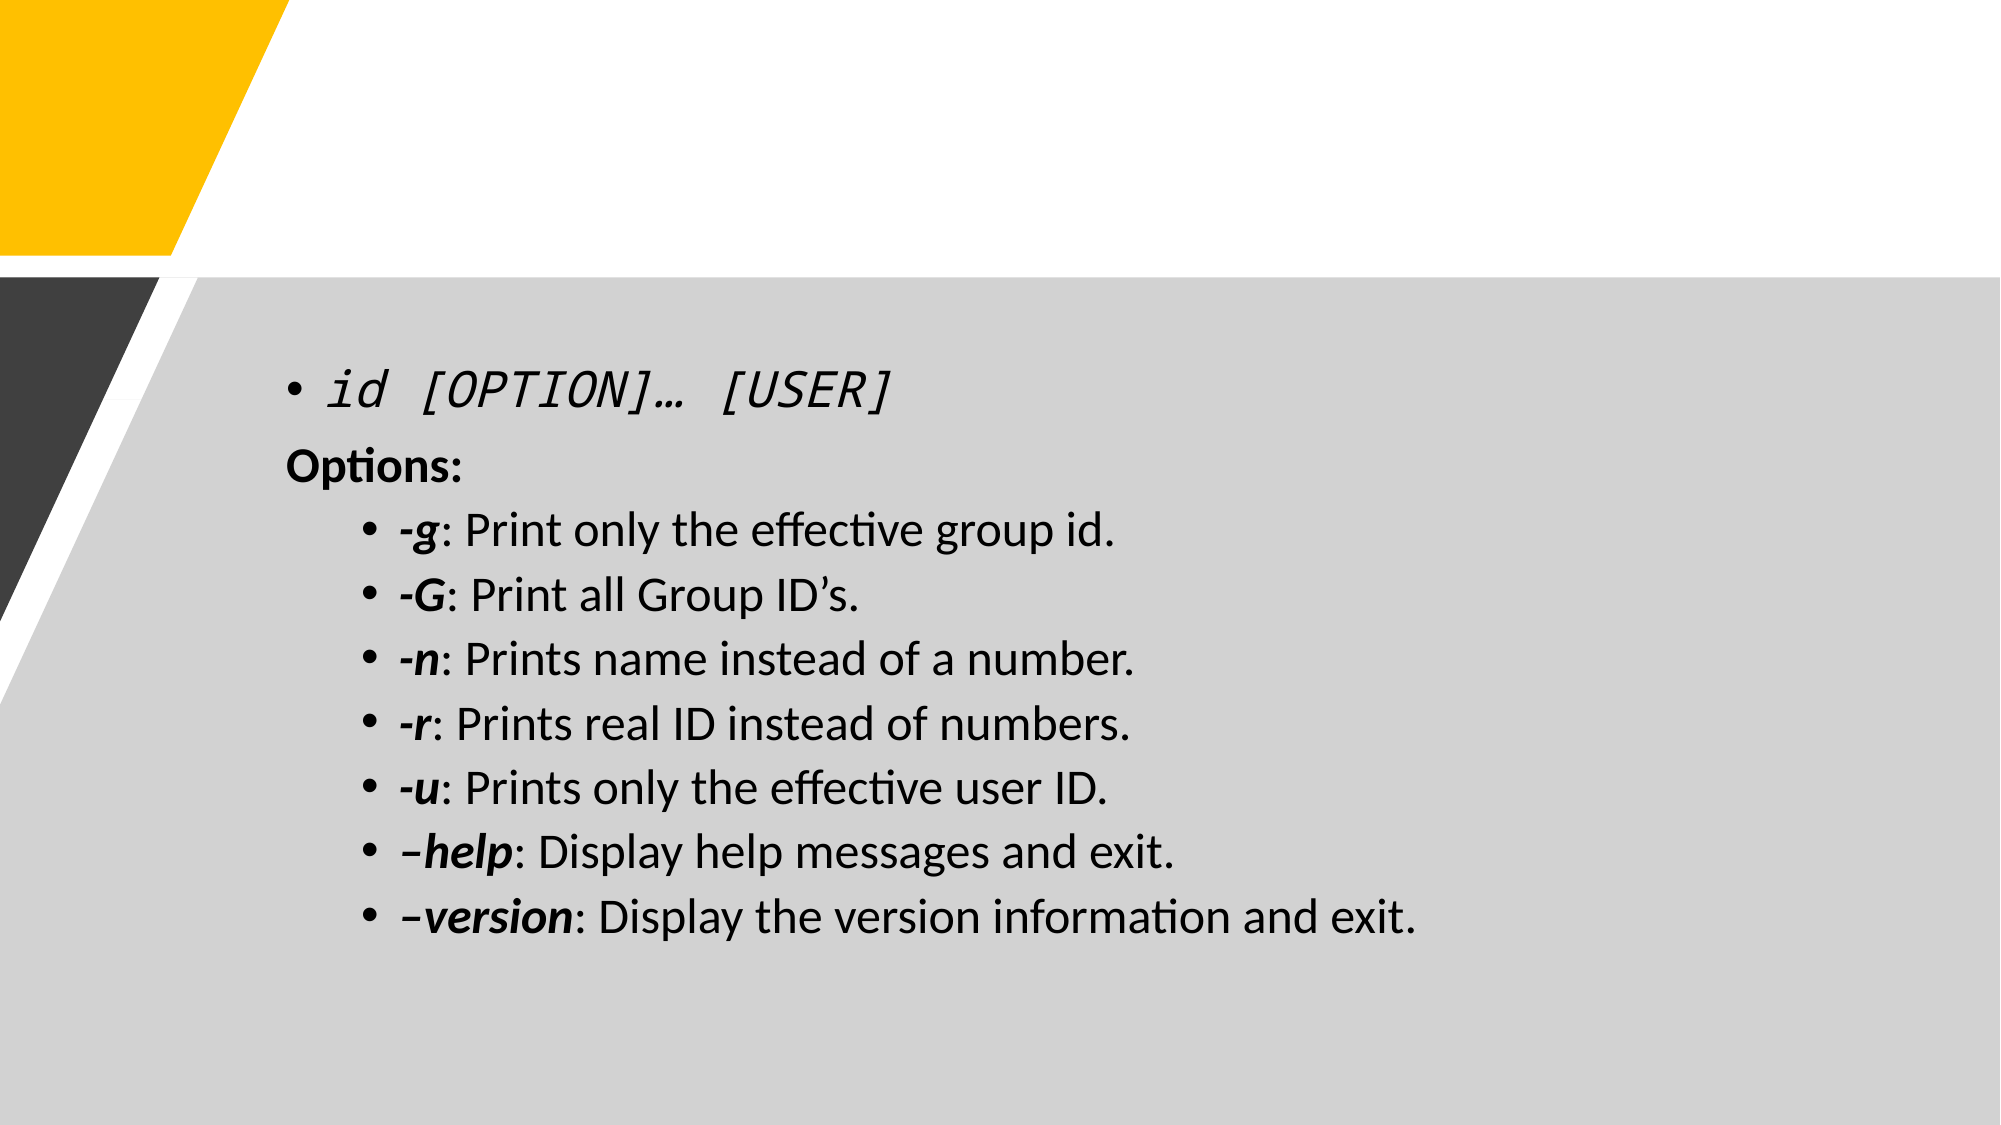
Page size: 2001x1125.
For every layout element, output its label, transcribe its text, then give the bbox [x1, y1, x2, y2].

text_box [0, 0, 291, 257]
text_box [0, 276, 162, 622]
text_box [0, 276, 2000, 1125]
list id [OPTION]… [USER] Options: -g: Print only the effective group id. -G: Print all Group ID’s. -n: Prints name instead of a number. -r: Prints real ID instead of numbers. -u: Prints only the effective user ID. –help: Display help messages and exit. –version: Display the version information and exit. [271, 356, 1808, 1020]
